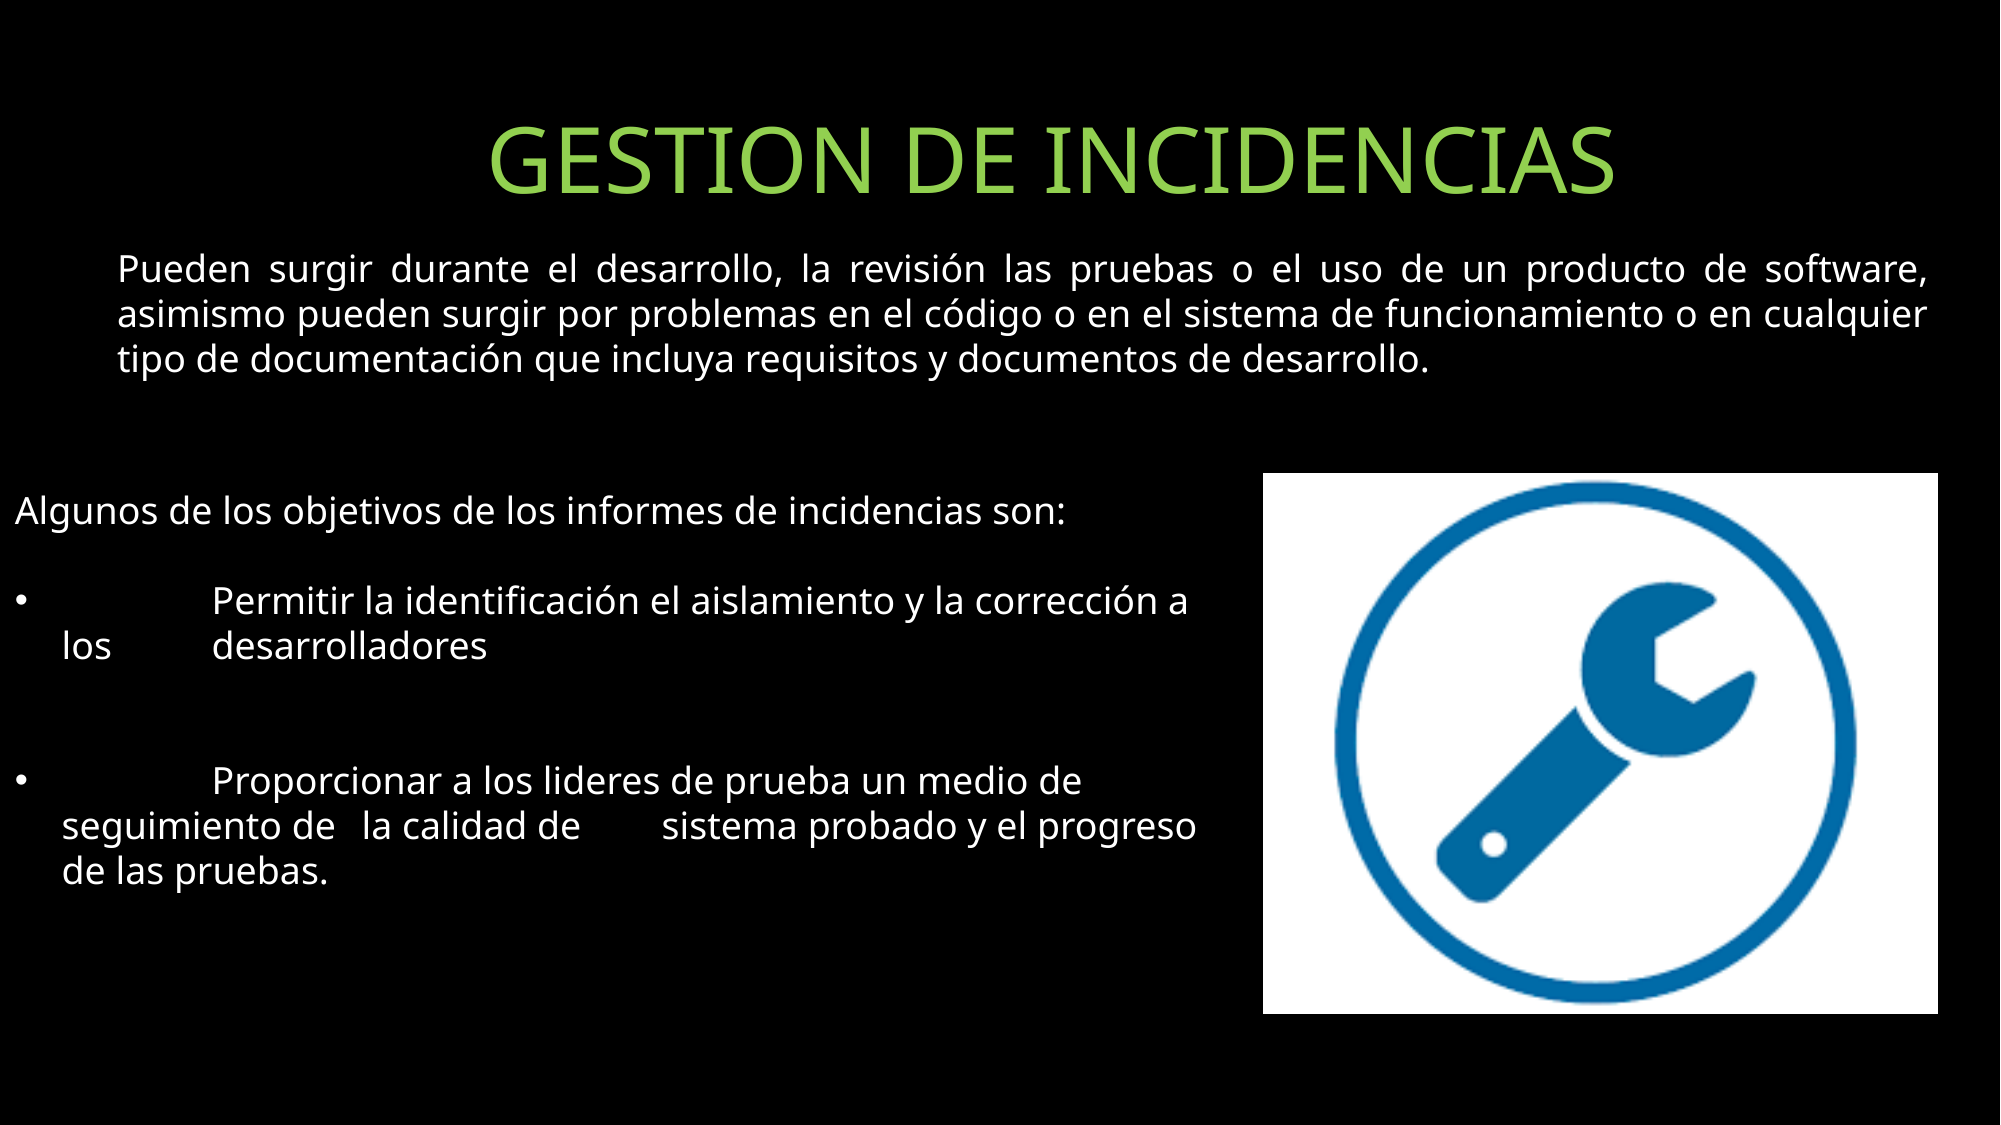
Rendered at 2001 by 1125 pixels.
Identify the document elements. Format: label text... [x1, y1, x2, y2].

text_box Pueden surgir durante el desarrollo, la revisión las pruebas o el uso de un producto de software, asimismo pueden surgir por problemas en el código o en el sistema de funcionamiento o en cualquier tipo de documentación que incluya requisitos y documentos de desarrollo. [102, 237, 1945, 433]
text_box Algunos de los objetivos de los informes de incidencias son: Permitir la identificación el aislamiento y la corrección a los desarrolladores Proporcionar a los lideres de prueba un medio de seguimiento de la calidad de sistema probado y el progreso de las pruebas. [0, 479, 1237, 900]
text_box GESTION DE INCIDENCIAS [232, 94, 1875, 237]
picture [1263, 473, 1938, 1014]
